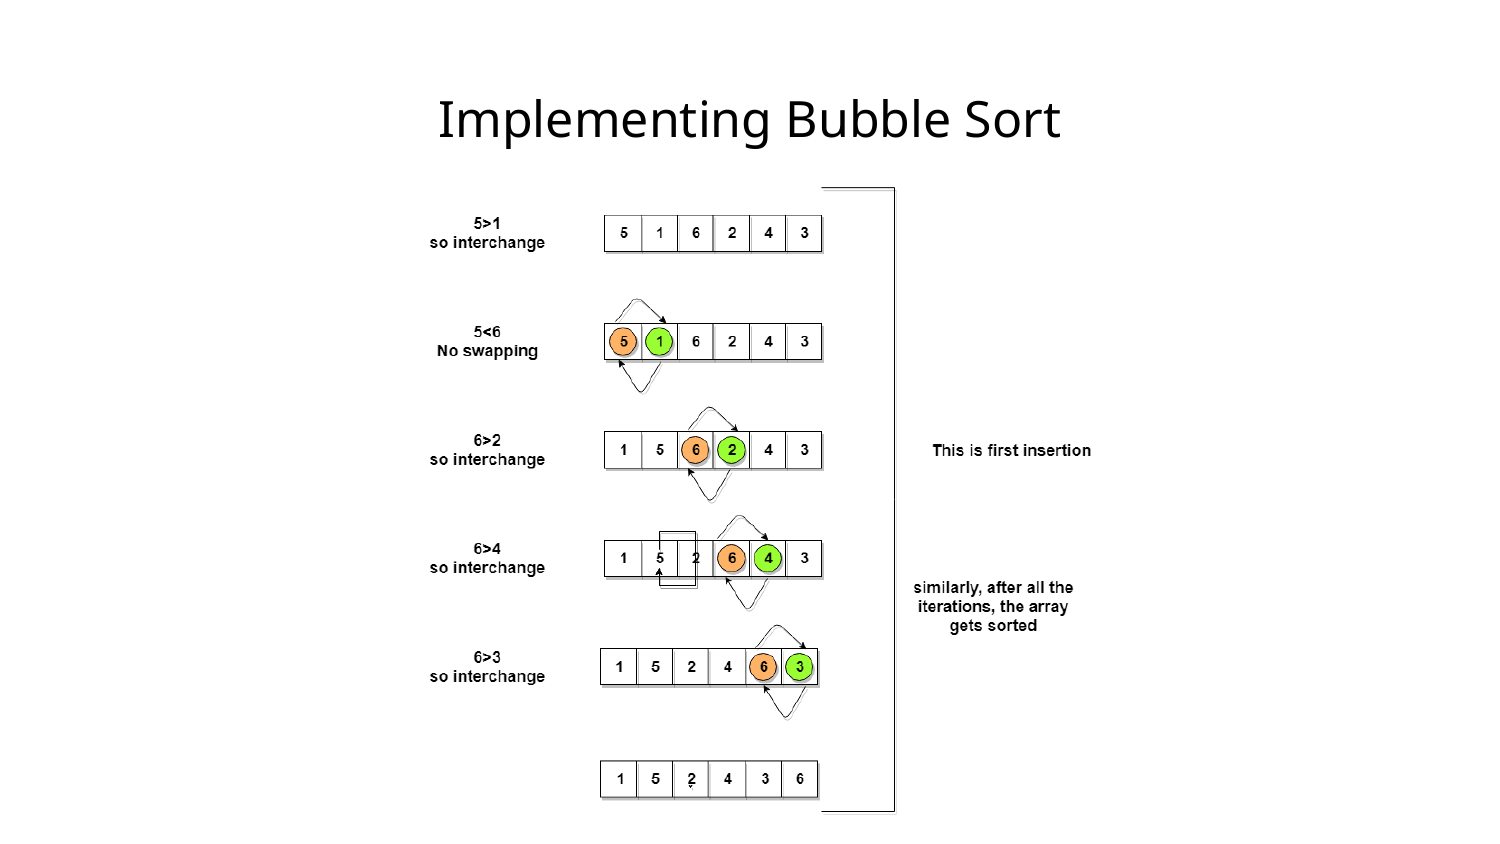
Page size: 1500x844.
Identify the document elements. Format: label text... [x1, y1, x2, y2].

picture [396, 187, 1104, 815]
title Implementing Bubble Sort [51, 72, 1449, 167]
